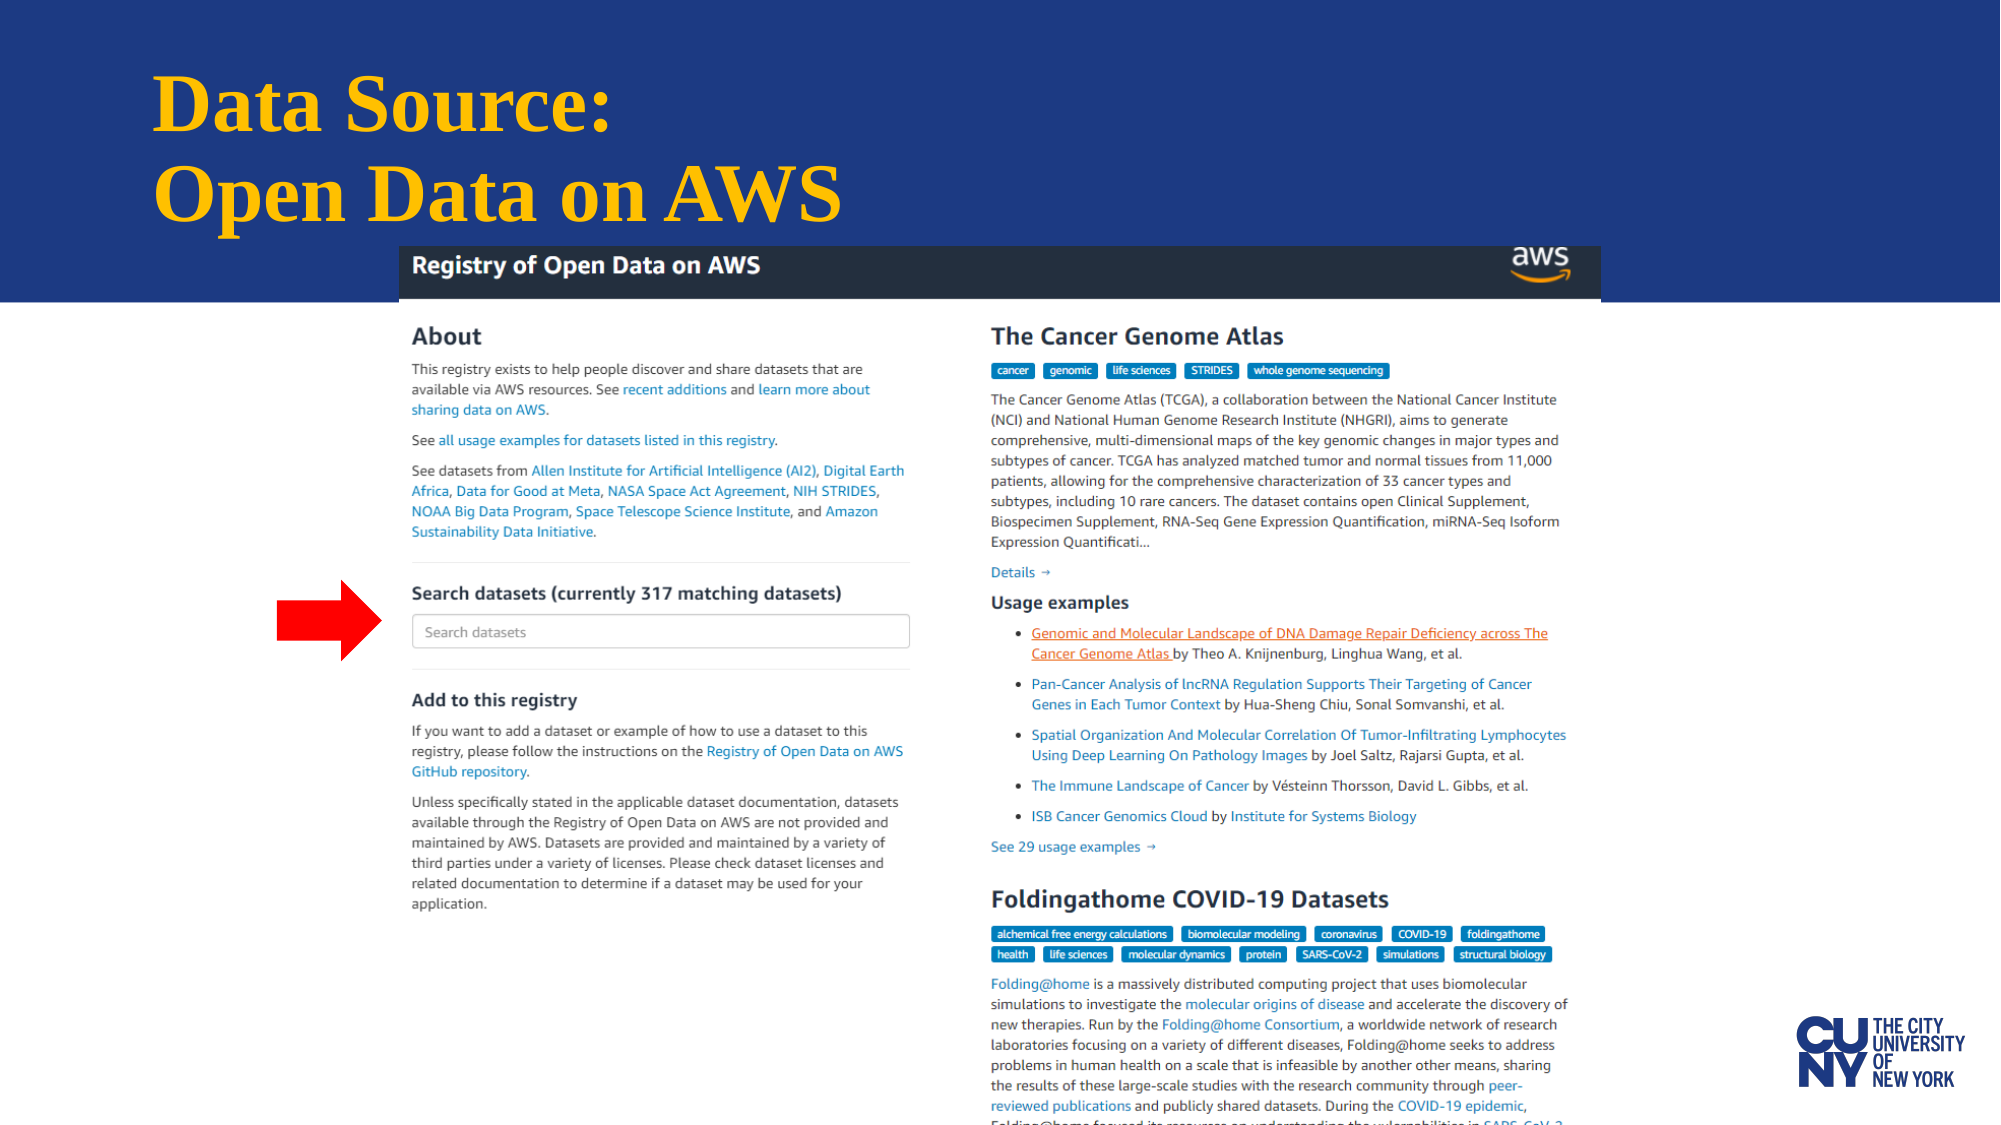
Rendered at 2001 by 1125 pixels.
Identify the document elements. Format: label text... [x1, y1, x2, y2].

title Data Source: Open Data on AWS [137, 52, 1863, 270]
picture [399, 246, 1601, 1125]
text_box [276, 579, 382, 662]
